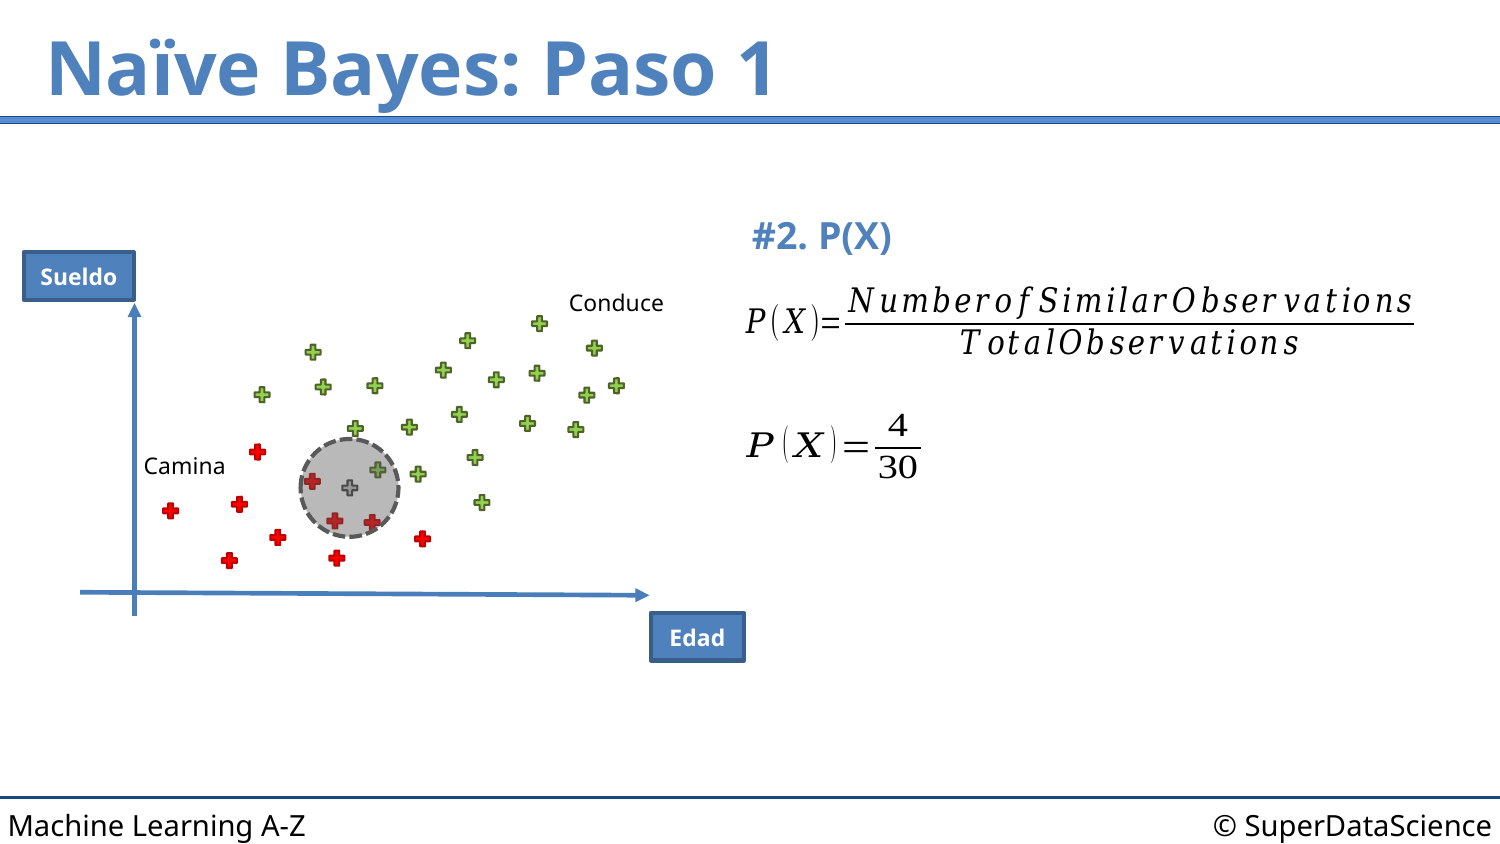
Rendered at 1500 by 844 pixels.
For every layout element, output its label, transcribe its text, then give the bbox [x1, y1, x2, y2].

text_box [650, 612, 745, 661]
text_box [329, 550, 345, 566]
text_box [300, 438, 399, 537]
text_box Conduce [535, 280, 698, 323]
text_box #2. P(X) [744, 204, 1309, 265]
text_box [520, 415, 535, 431]
text_box [532, 321, 548, 332]
text_box [467, 450, 483, 466]
text_box [221, 553, 237, 569]
text_box [163, 503, 178, 519]
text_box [23, 252, 135, 300]
title Naïve Bayes: Paso 1 [36, 11, 1463, 135]
text_box [474, 495, 490, 511]
text_box [415, 531, 430, 547]
text_box [529, 365, 545, 381]
text_box [347, 421, 363, 437]
text_box [744, 283, 1416, 364]
text_box [435, 362, 451, 378]
text_box [315, 379, 331, 395]
text_box [608, 378, 624, 394]
text_box [488, 372, 504, 388]
text_box [451, 406, 467, 422]
text_box [254, 387, 270, 403]
text_box Camina [103, 444, 266, 487]
text_box [568, 422, 584, 438]
text_box [270, 529, 286, 545]
text_box [579, 387, 595, 403]
text_box [135, 589, 650, 602]
text_box [410, 466, 426, 482]
text_box [367, 378, 383, 394]
text_box [401, 419, 417, 435]
text_box [231, 496, 247, 512]
text_box [128, 306, 141, 444]
text_box [586, 340, 602, 356]
text_box [744, 406, 923, 488]
text_box [305, 344, 321, 360]
text_box [460, 333, 476, 349]
